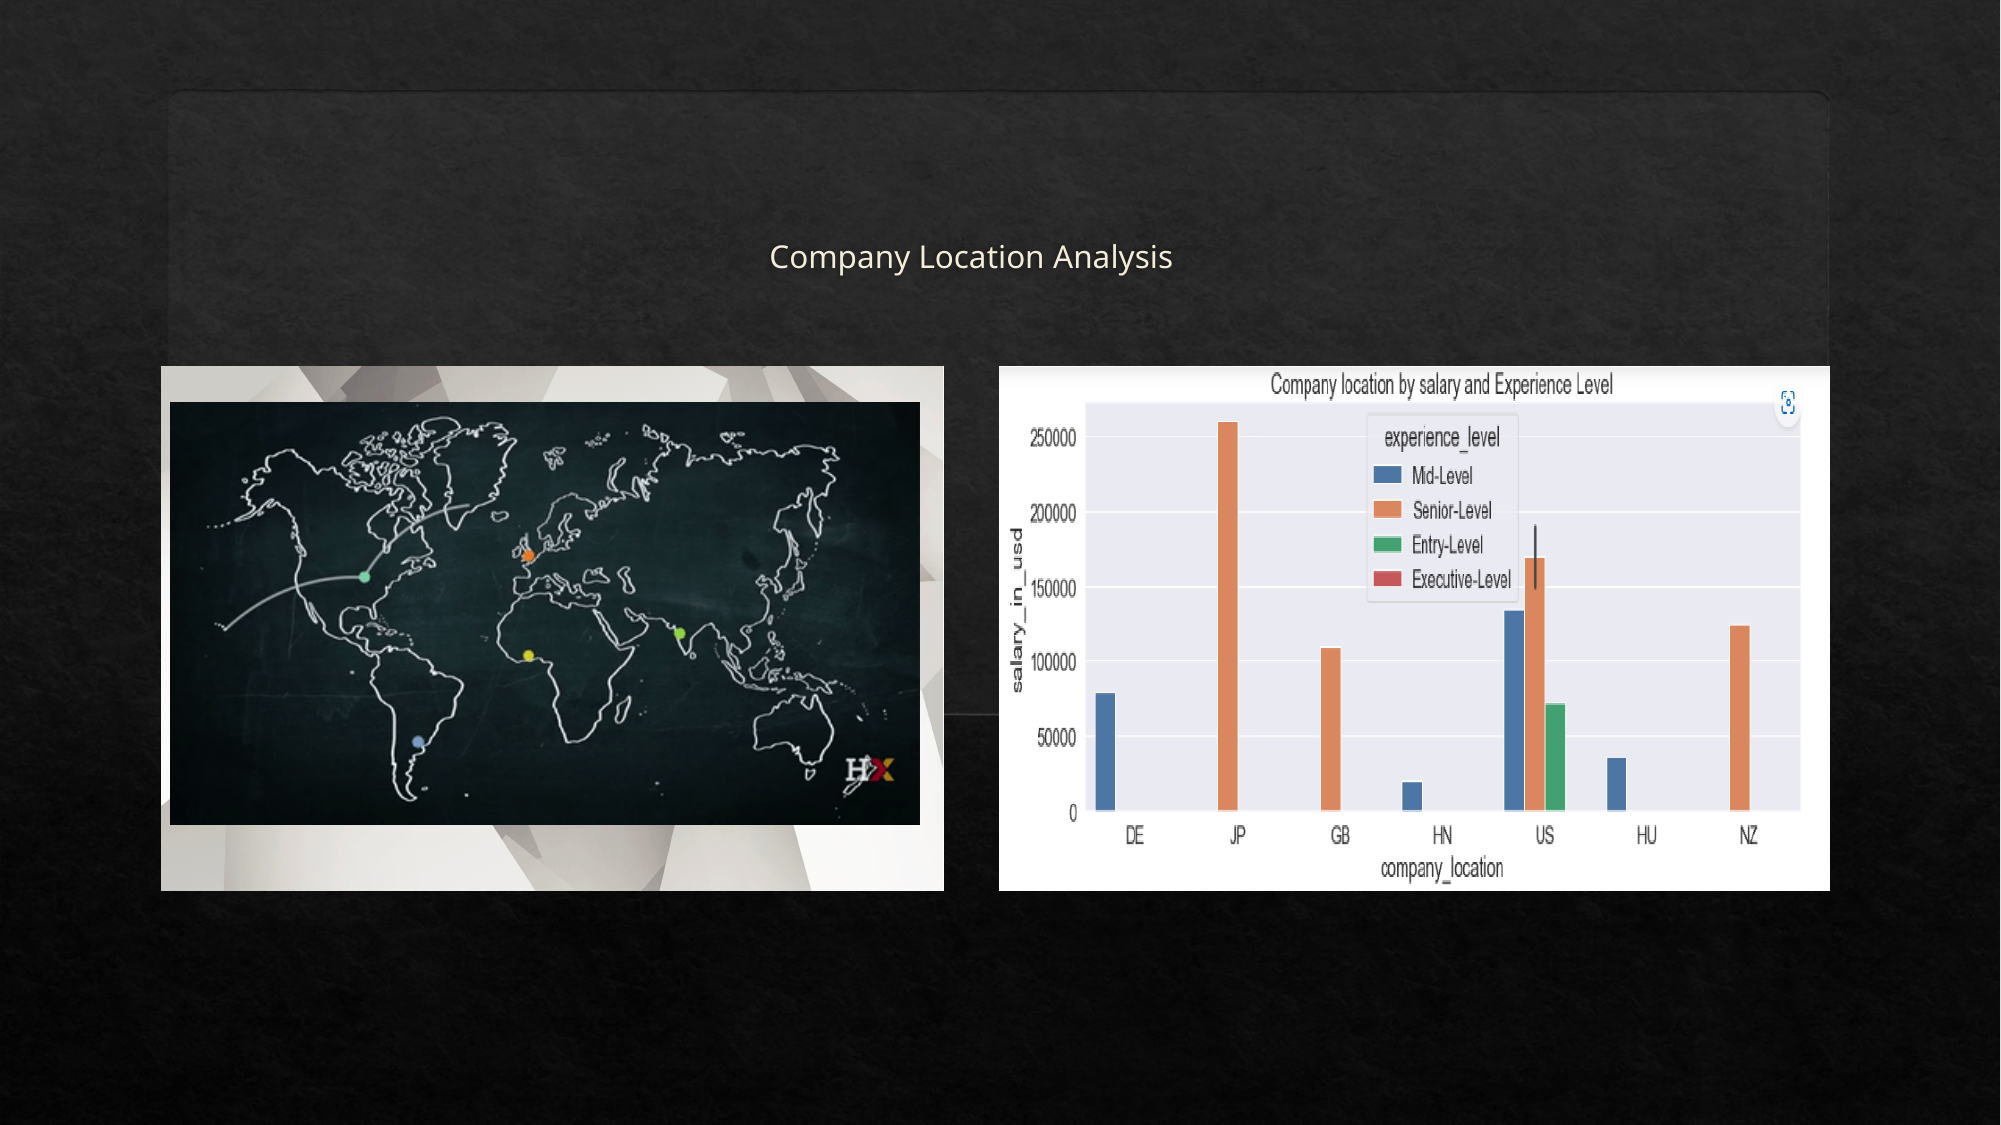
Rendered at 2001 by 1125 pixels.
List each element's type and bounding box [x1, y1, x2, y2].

picture [161, 89, 1831, 891]
text_box [0, 0, 2000, 1125]
